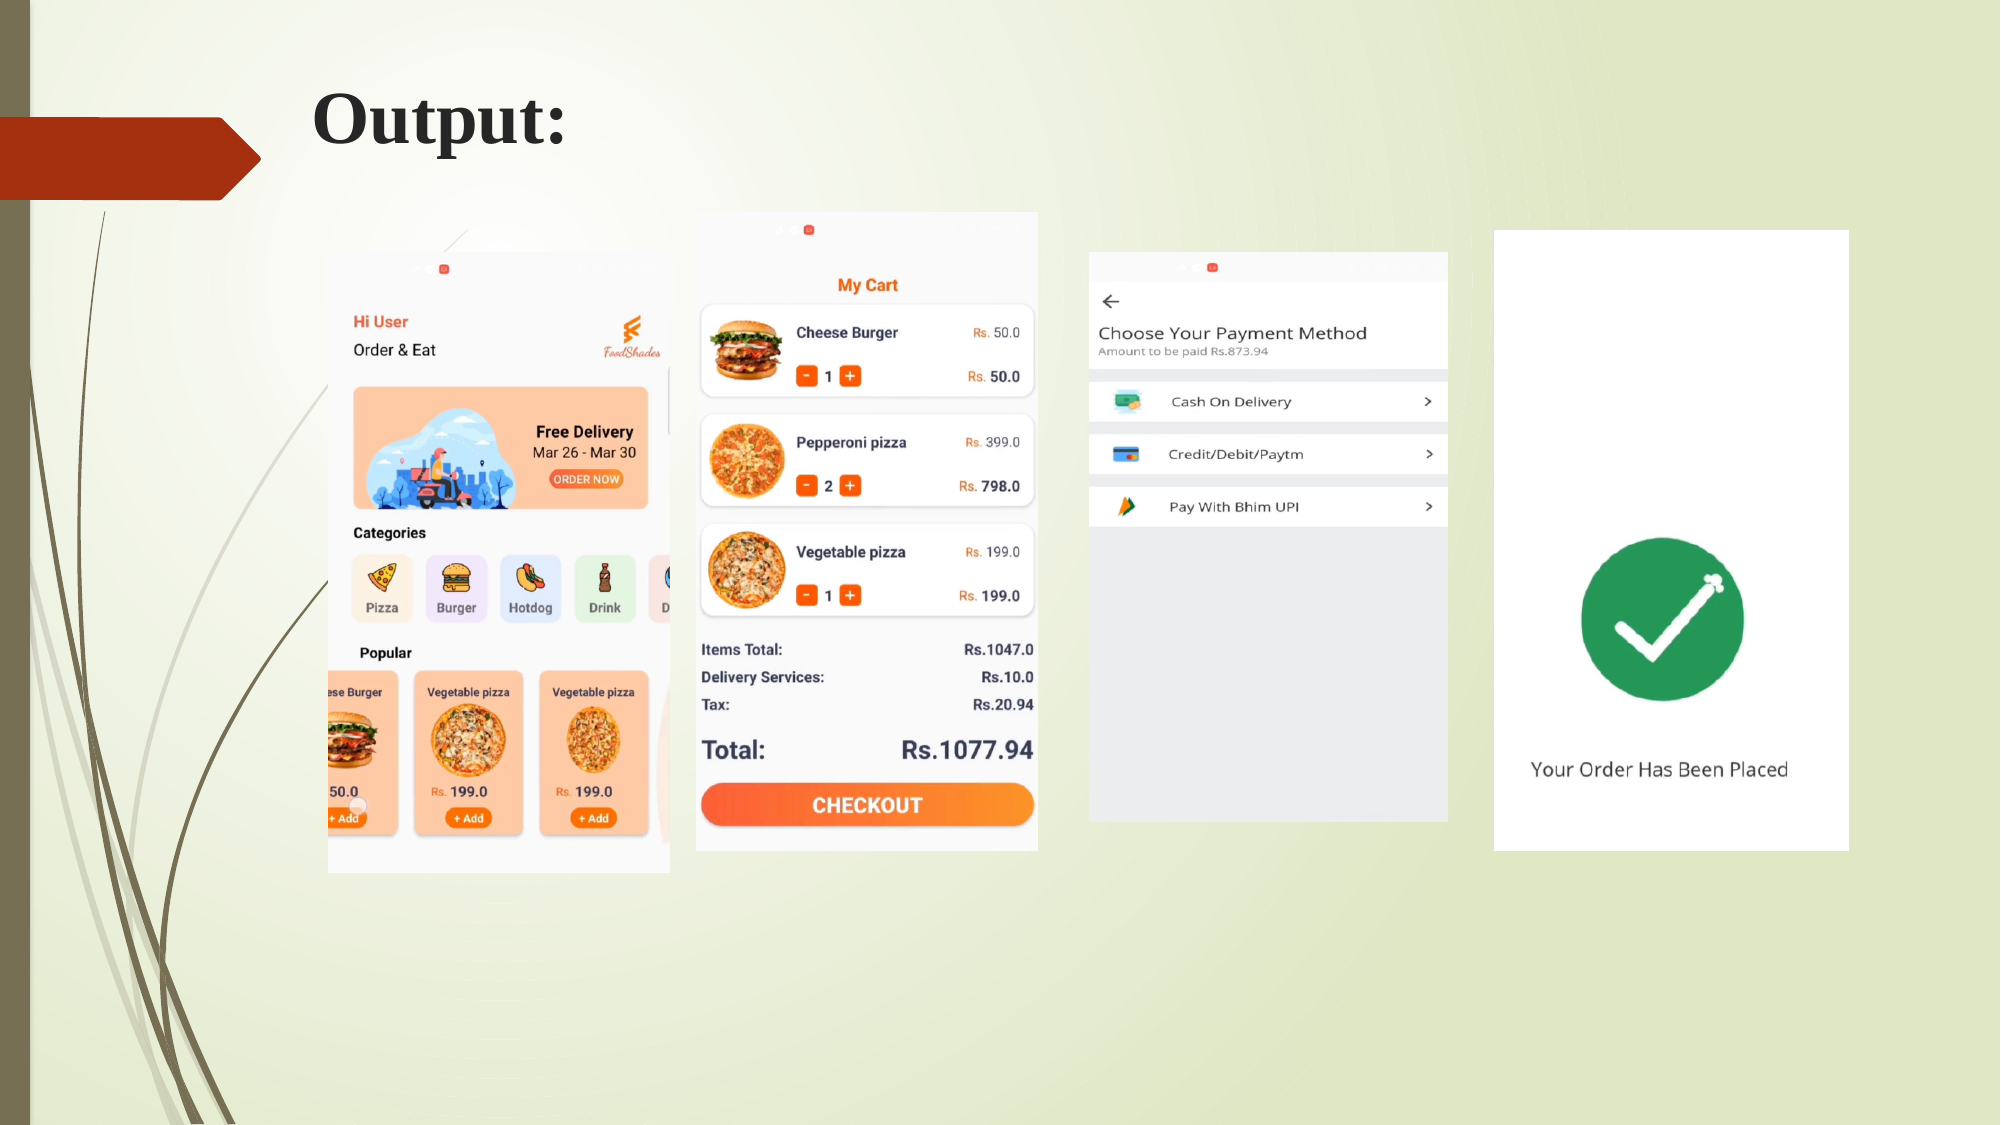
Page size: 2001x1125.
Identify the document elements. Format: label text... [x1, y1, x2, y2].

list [328, 252, 670, 873]
picture [1493, 230, 1849, 851]
title Output: [296, 60, 587, 179]
picture [1089, 252, 1448, 823]
picture [695, 212, 1038, 851]
